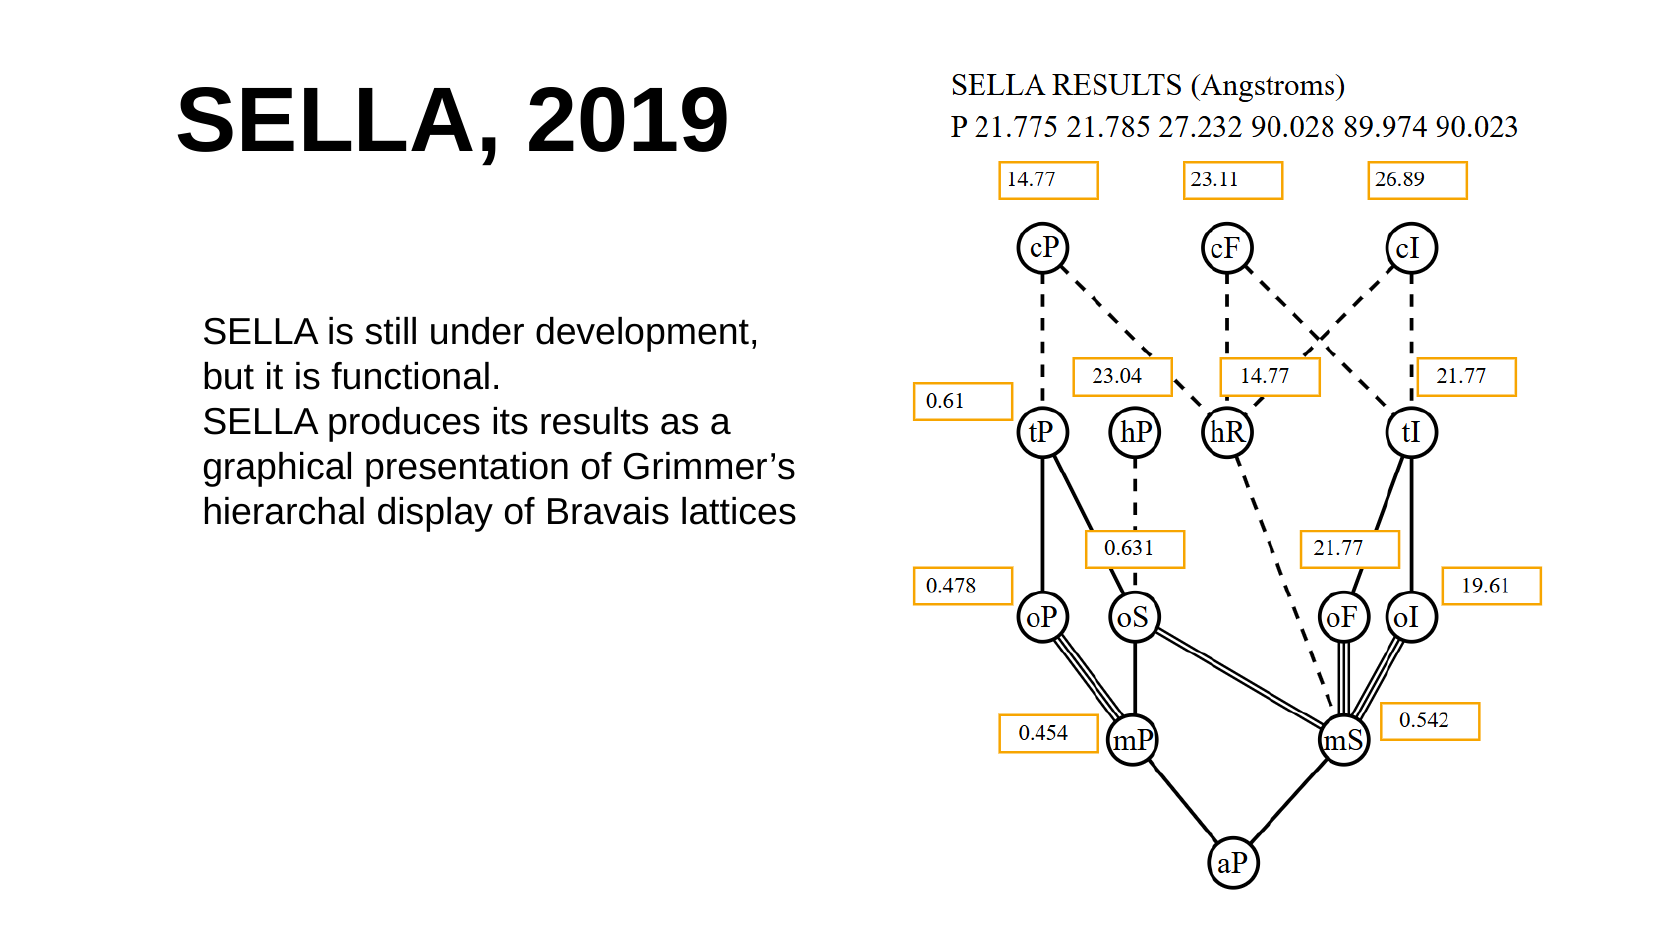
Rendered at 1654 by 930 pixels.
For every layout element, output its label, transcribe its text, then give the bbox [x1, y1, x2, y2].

title SELLA, 2019 [82, 37, 825, 192]
text_box SELLA is still under development, but it is functional. SELLA produces its results as a graphical presentation of Grimmer’s hierarchal display of Bravais lattices [187, 300, 825, 713]
picture [862, 52, 1564, 893]
